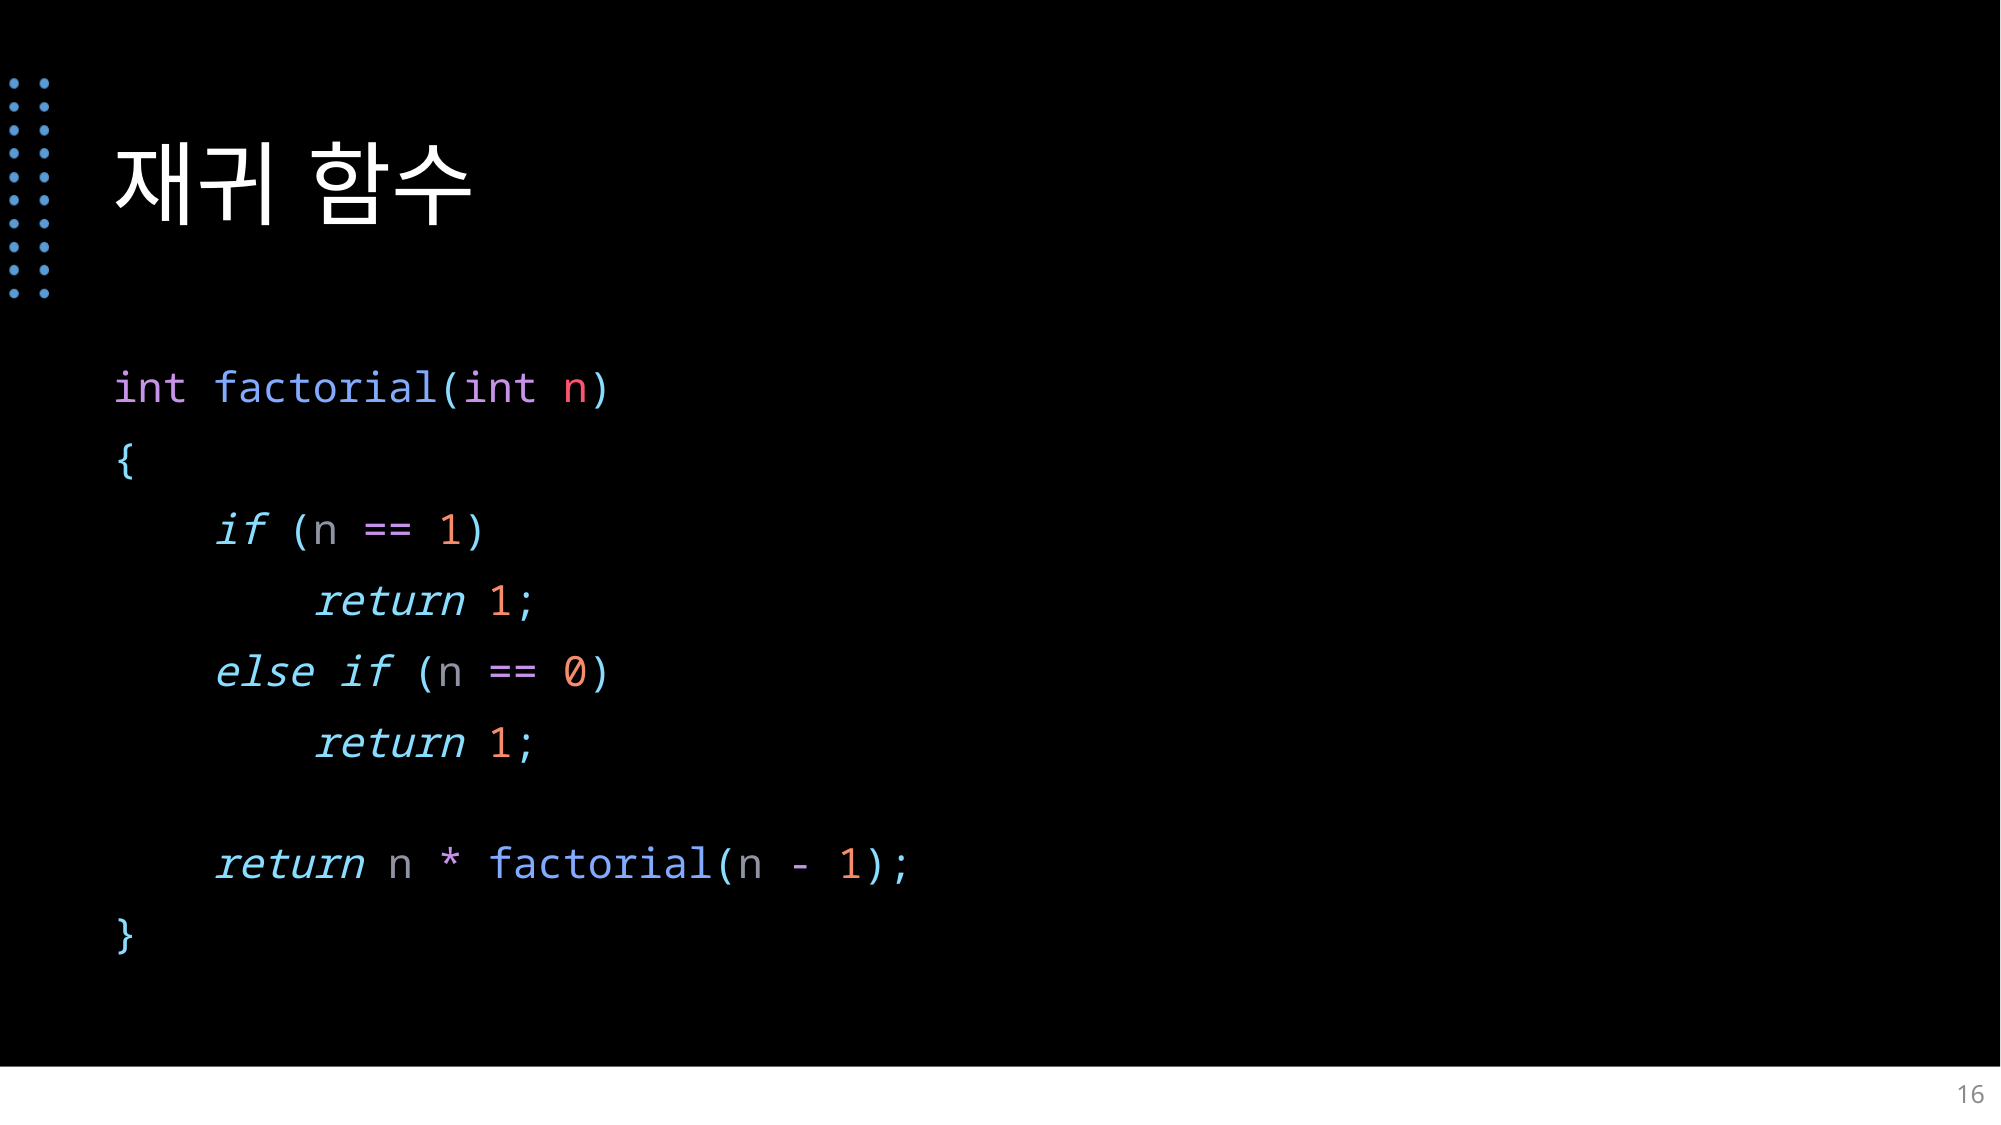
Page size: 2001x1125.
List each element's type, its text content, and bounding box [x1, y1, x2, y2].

title 재귀 함수 [97, 55, 1902, 322]
slide_number 16 [1550, 1065, 2000, 1125]
picture [0, 0, 2001, 1125]
list int factorial(int n) { if (n == 1) return 1; else if (n == 0) return 1; return n * factorial(n - 1); } [97, 353, 1903, 1020]
